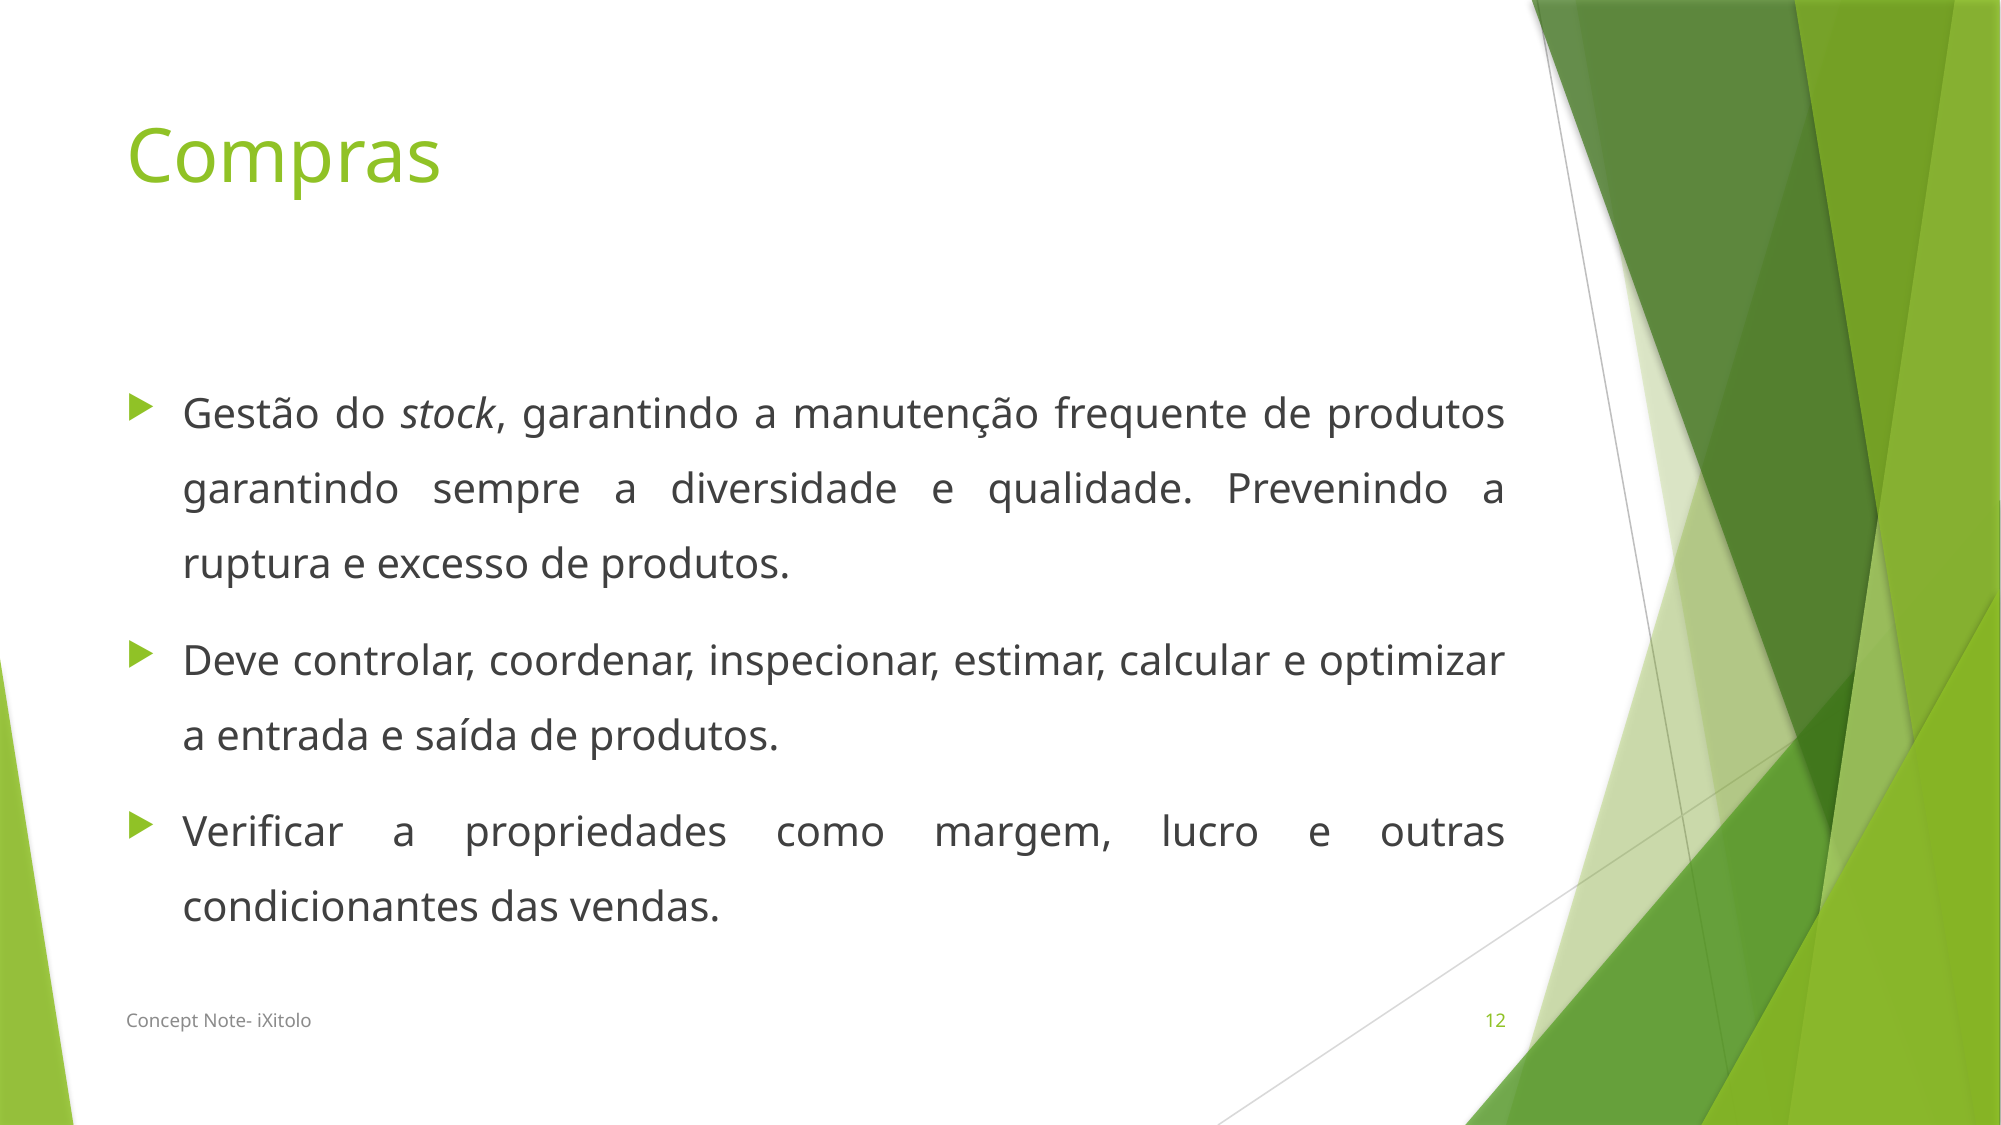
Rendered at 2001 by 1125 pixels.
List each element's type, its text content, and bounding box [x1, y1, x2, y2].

title Compras [111, 99, 1522, 317]
slide_number 12 [1409, 991, 1522, 1051]
footer Concept Note- iXitolo [111, 991, 1145, 1051]
list Gestão do stock, garantindo a manutenção frequente de produtos garantindo sempre a diversidade e qualidade. Prevenindo a ruptura e excesso de produtos. Deve controlar, coordenar, inspecionar, estimar, calcular e optimizar a entrada e saída de produtos. Verificar a propriedades como margem, lucro e outras condicionantes das vendas. [111, 354, 1522, 992]
